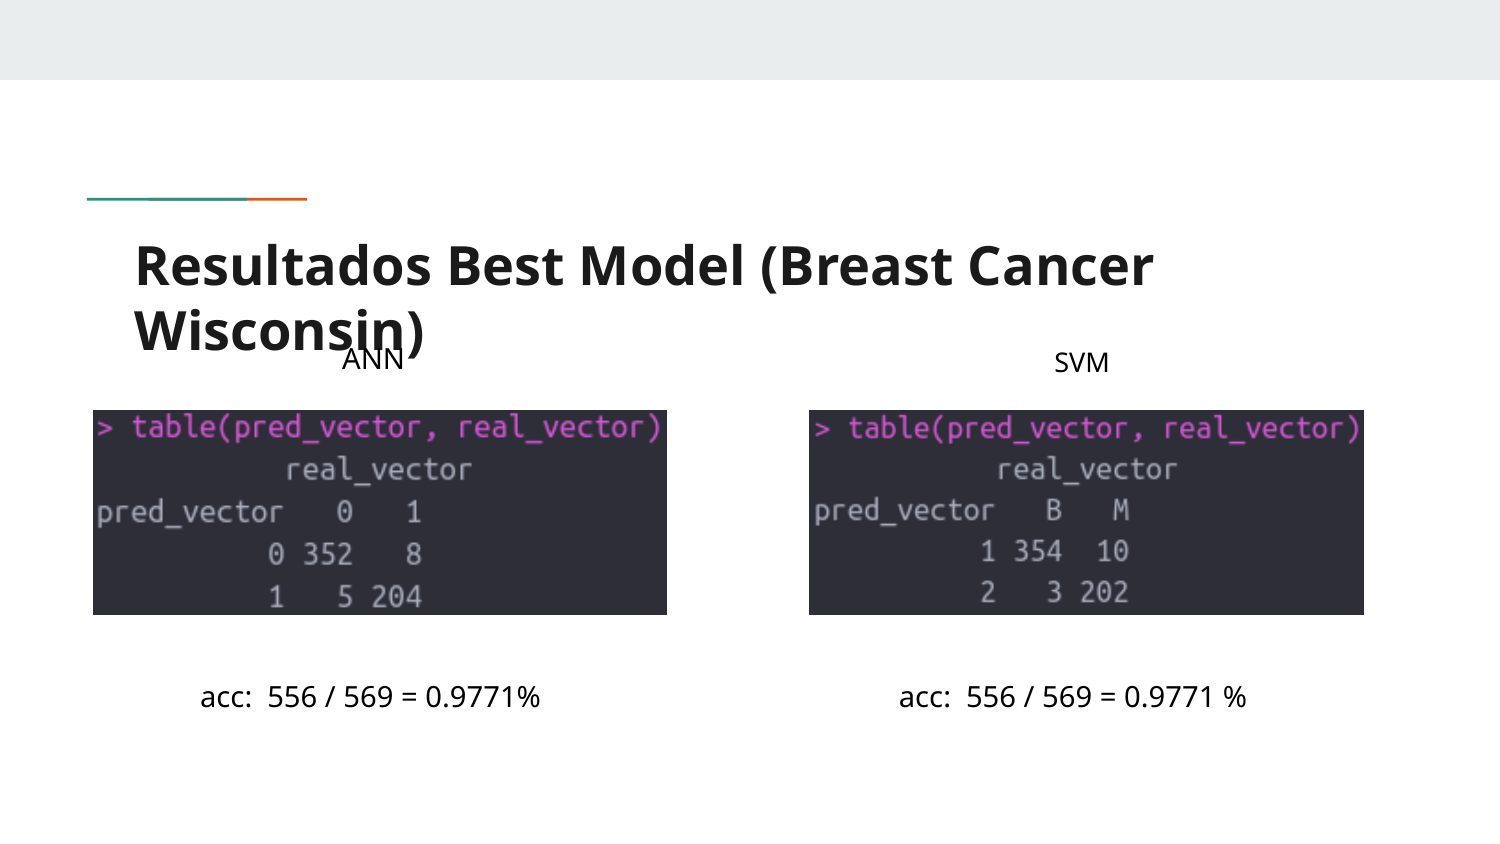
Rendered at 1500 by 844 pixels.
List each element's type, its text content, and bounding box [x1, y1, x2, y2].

text_box acc: 556 / 569 = 0.9771 % [883, 663, 1289, 744]
title Resultados Best Model (Breast Cancer Wisconsin) [119, 216, 1444, 305]
list SVM [1039, 325, 1134, 390]
text_box acc: 556 / 569 = 0.9771% [184, 663, 564, 744]
picture [809, 410, 1364, 615]
picture [92, 410, 667, 615]
text_box ANN [327, 325, 422, 389]
